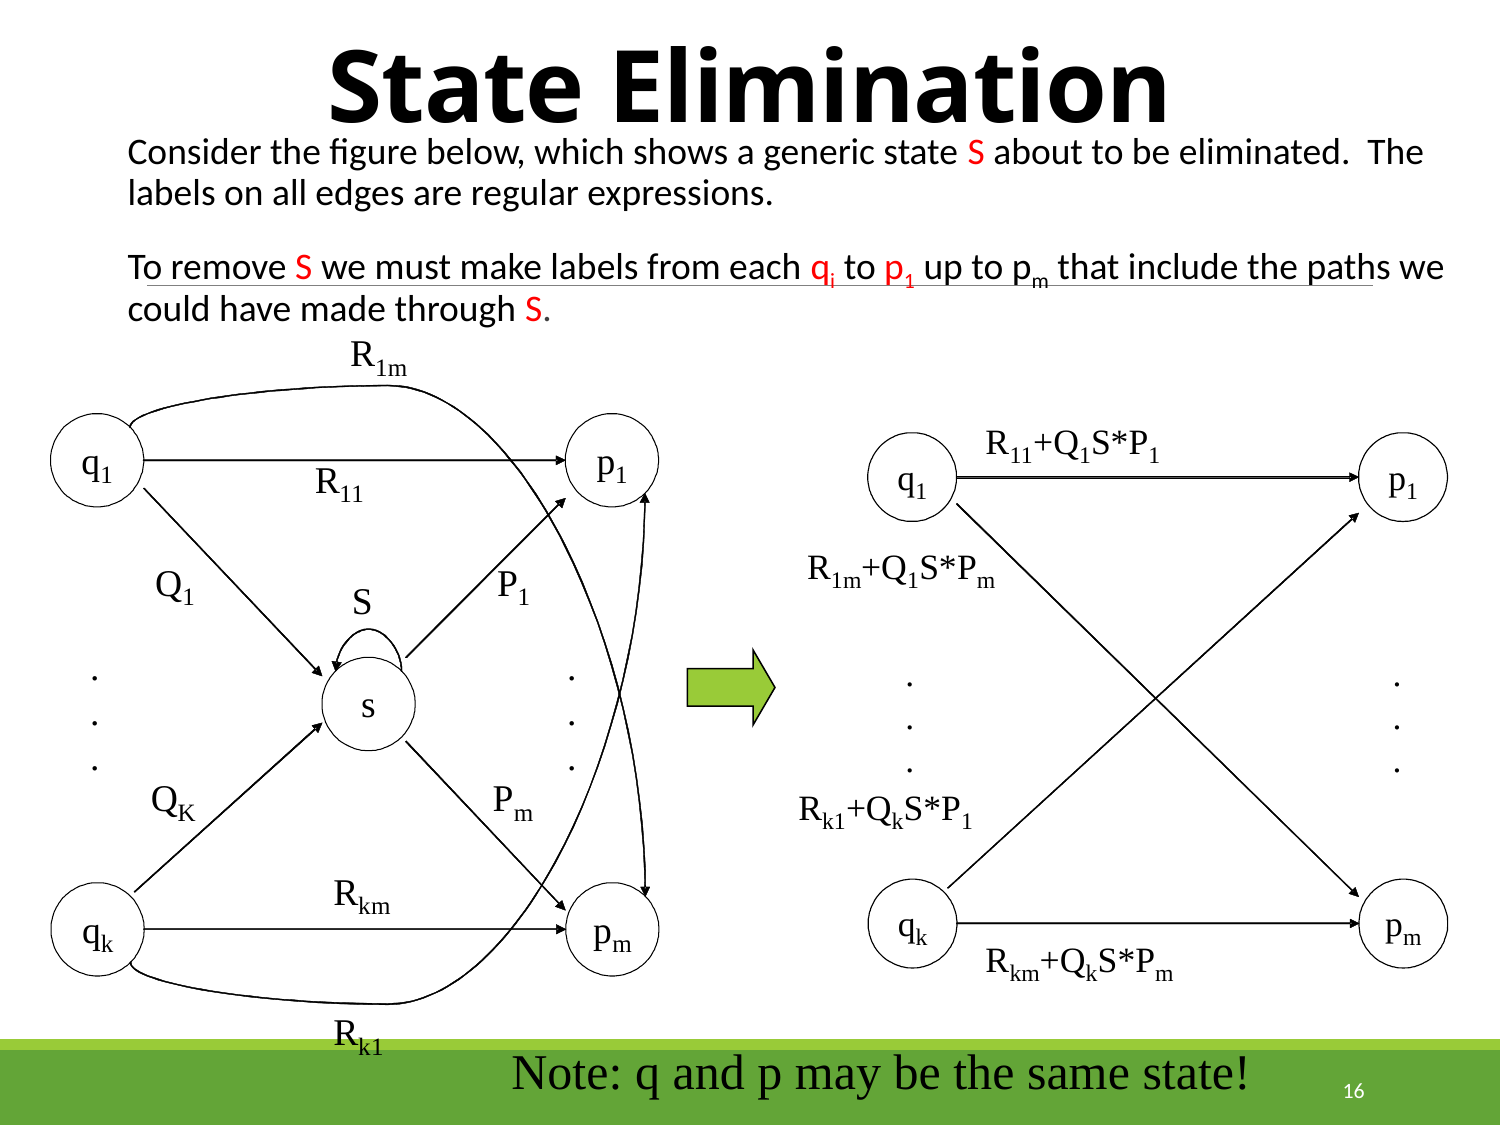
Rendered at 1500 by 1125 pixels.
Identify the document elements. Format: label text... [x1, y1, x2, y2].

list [49, 324, 663, 1063]
text_box Note: q and p may be the same state! [496, 1031, 1267, 1107]
slide_number 16 [1218, 1059, 1380, 1120]
list Consider the figure below, which shows a generic state S about to be eliminated. The labels on all edges are regular expressions. To remove S we must make labels from each qi to p1 up to pm that include the paths we could have made through S. [112, 125, 1463, 800]
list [786, 414, 1451, 988]
title State Elimination [112, 0, 1388, 125]
text_box [687, 649, 775, 725]
